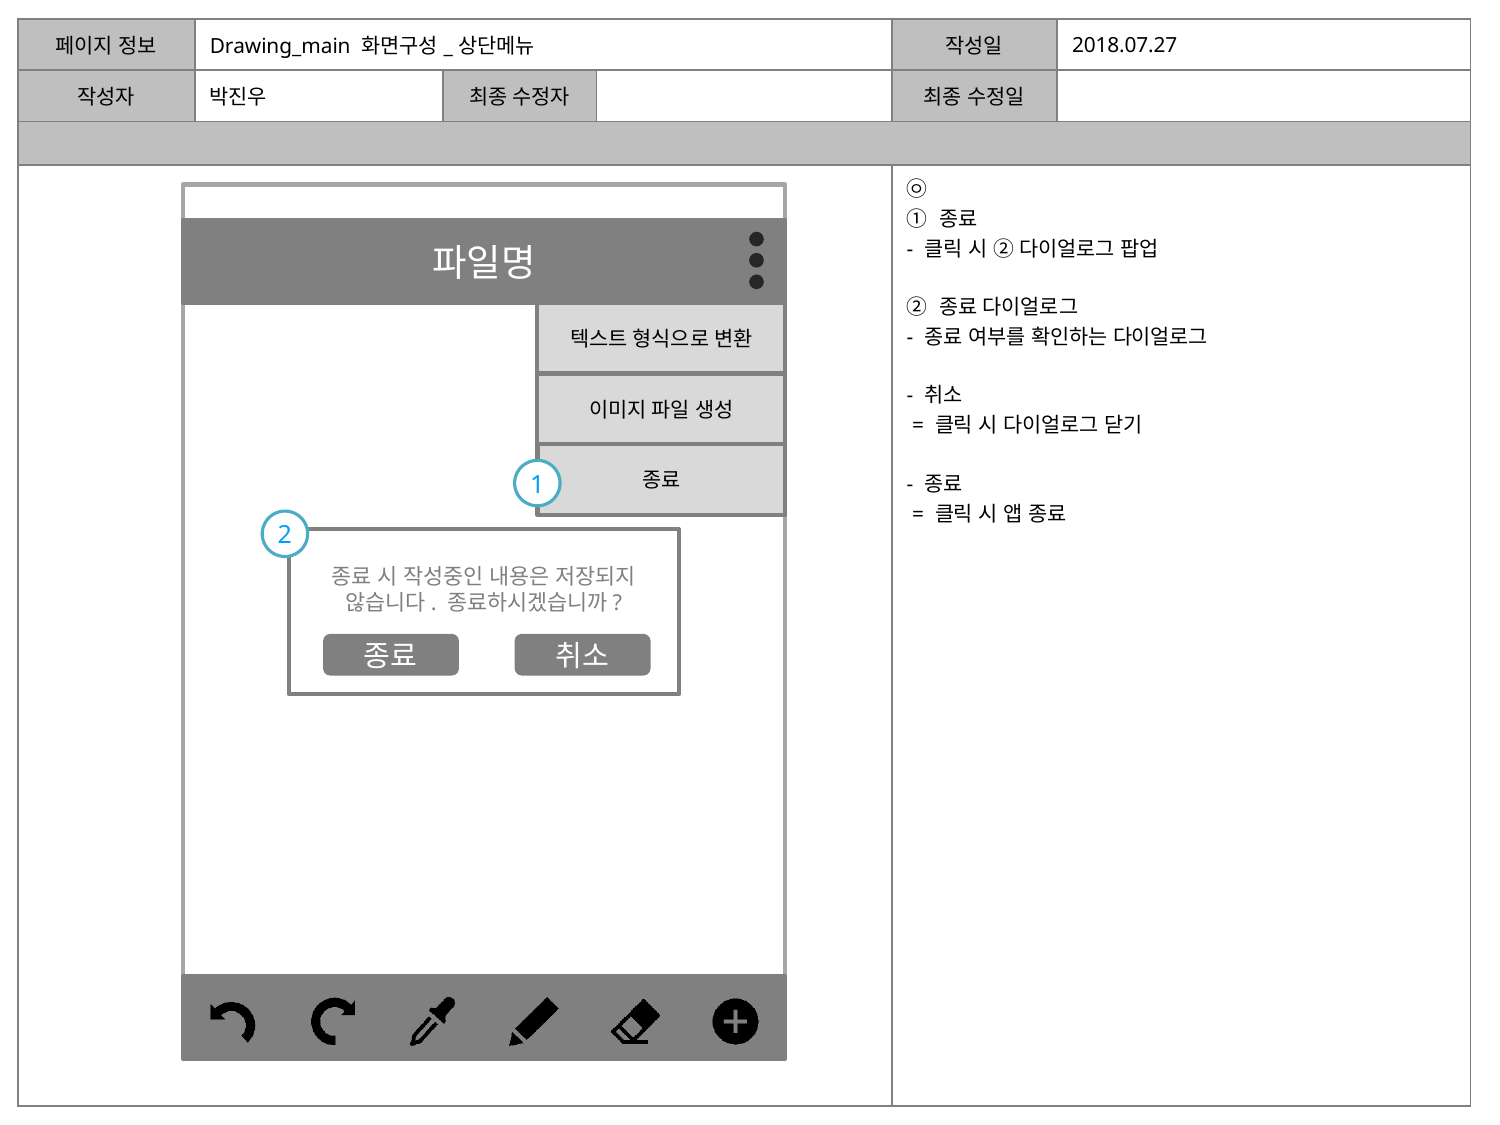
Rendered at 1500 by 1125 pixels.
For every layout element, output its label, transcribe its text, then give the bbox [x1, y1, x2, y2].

table_cell [19, 122, 1470, 164]
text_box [537, 302, 786, 516]
table_header Drawing_main 화면구성_상단메뉴 [196, 20, 891, 69]
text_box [748, 231, 765, 290]
table_cell 최종 수정일 [893, 71, 1056, 121]
text_box 1 [514, 461, 532, 506]
text_box [181, 305, 787, 974]
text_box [288, 528, 679, 695]
picture [502, 990, 565, 1053]
text_box [181, 974, 787, 1061]
table_cell [1058, 71, 1470, 121]
table_cell ㉧ ① 종료 - 클릭 시 ② 다이얼로그 팝업 ② 종료 다이얼로그 - 종료 여부를 확인하는 다이얼로그 - 취소 = 클릭 시 다이얼로그 닫기 - 종료 = 클릭 시 앱 종료 [893, 166, 1470, 1105]
picture [201, 991, 262, 1051]
text_box 2 [262, 511, 307, 557]
picture [706, 992, 765, 1051]
table_cell 박진우 [196, 71, 442, 121]
table_cell 최종 수정자 [444, 71, 596, 121]
text_box 파일명 [181, 218, 787, 305]
picture [604, 990, 667, 1053]
table_cell [19, 166, 891, 1105]
text_box [181, 182, 787, 218]
picture [400, 990, 463, 1053]
table_cell 작성자 [19, 71, 194, 121]
table_header 2018.07.27 [1058, 20, 1470, 69]
table_cell [597, 71, 891, 121]
picture [301, 991, 361, 1051]
table_header 작성일 [893, 20, 1056, 69]
table_header 페이지 정보 [19, 20, 194, 69]
